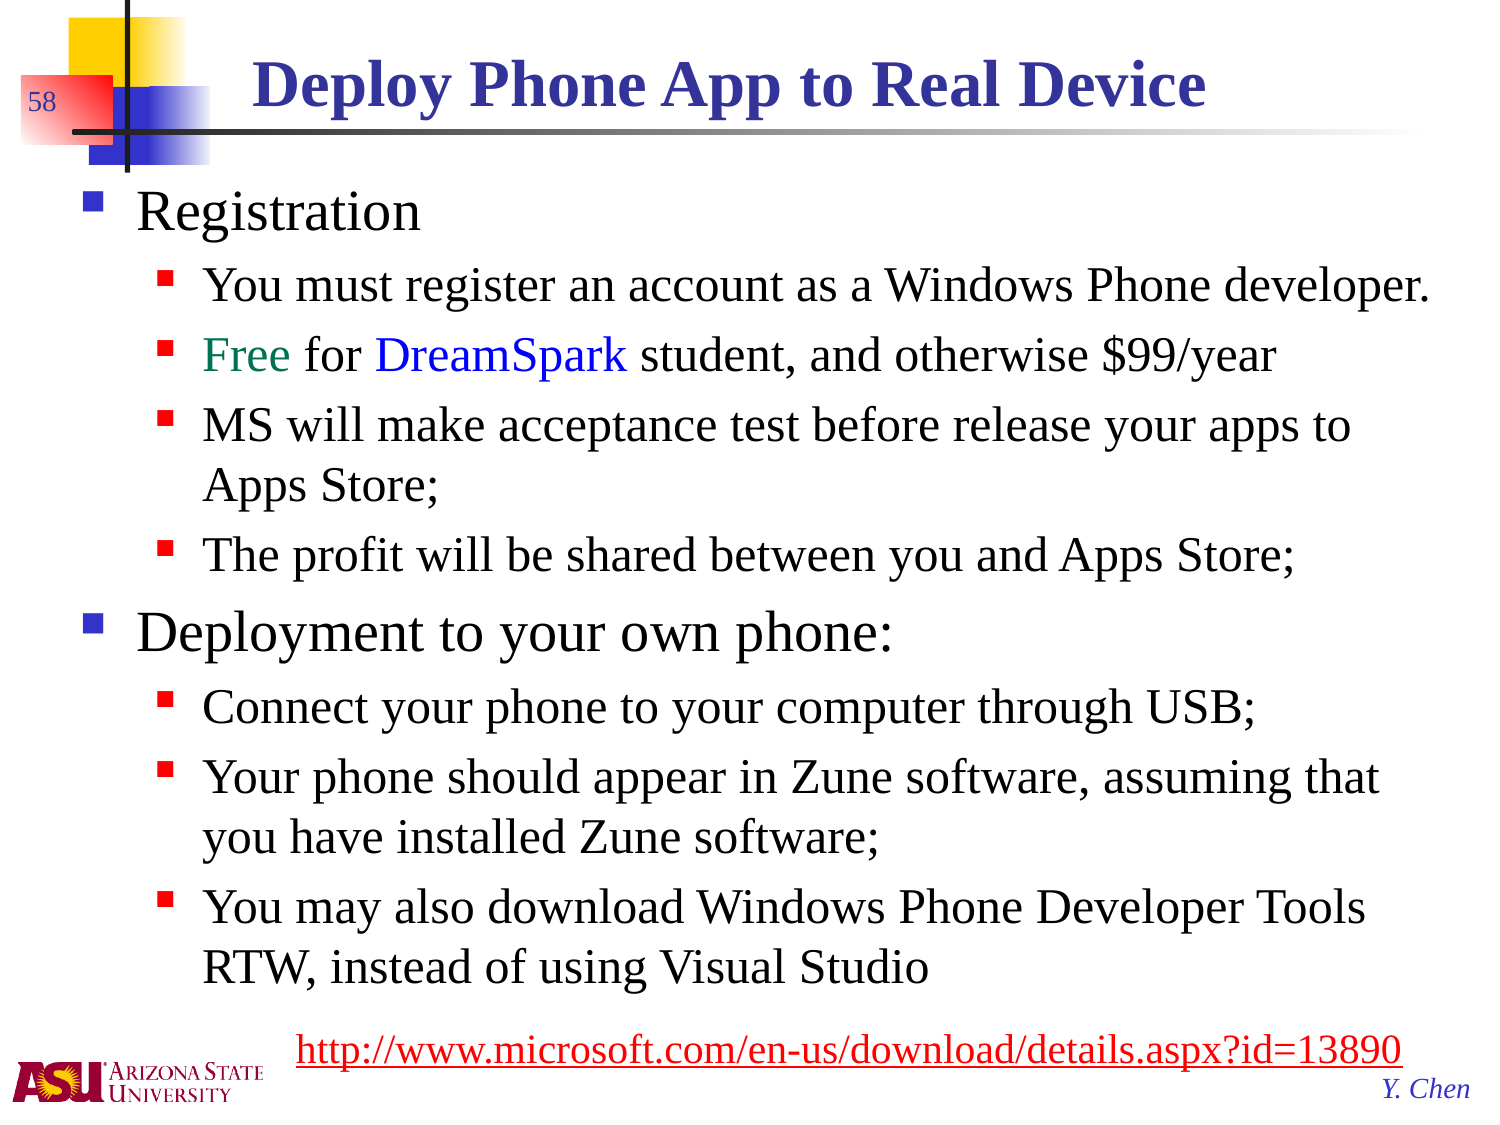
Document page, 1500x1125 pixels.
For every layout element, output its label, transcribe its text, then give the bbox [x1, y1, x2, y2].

picture [12, 1062, 263, 1102]
list Registration You must register an account as a Windows Phone developer. Free for DreamSpark student, and otherwise $99/year MS will make acceptance test before release your apps to Apps Store; The profit will be shared between you and Apps Store; Deployment to your own phone: Connect your phone to your computer through USB; Your phone should appear in Zune software, assuming that you have installed Zune software; You may also download Windows Phone Developer Tools RTW, instead of using Visual Studio http://www.microsoft.com/en-us/download/details.aspx?id=13890 [65, 164, 1469, 1098]
title Deploy Phone App to Real Device [237, 24, 1488, 128]
slide_number 58 [12, 49, 113, 126]
